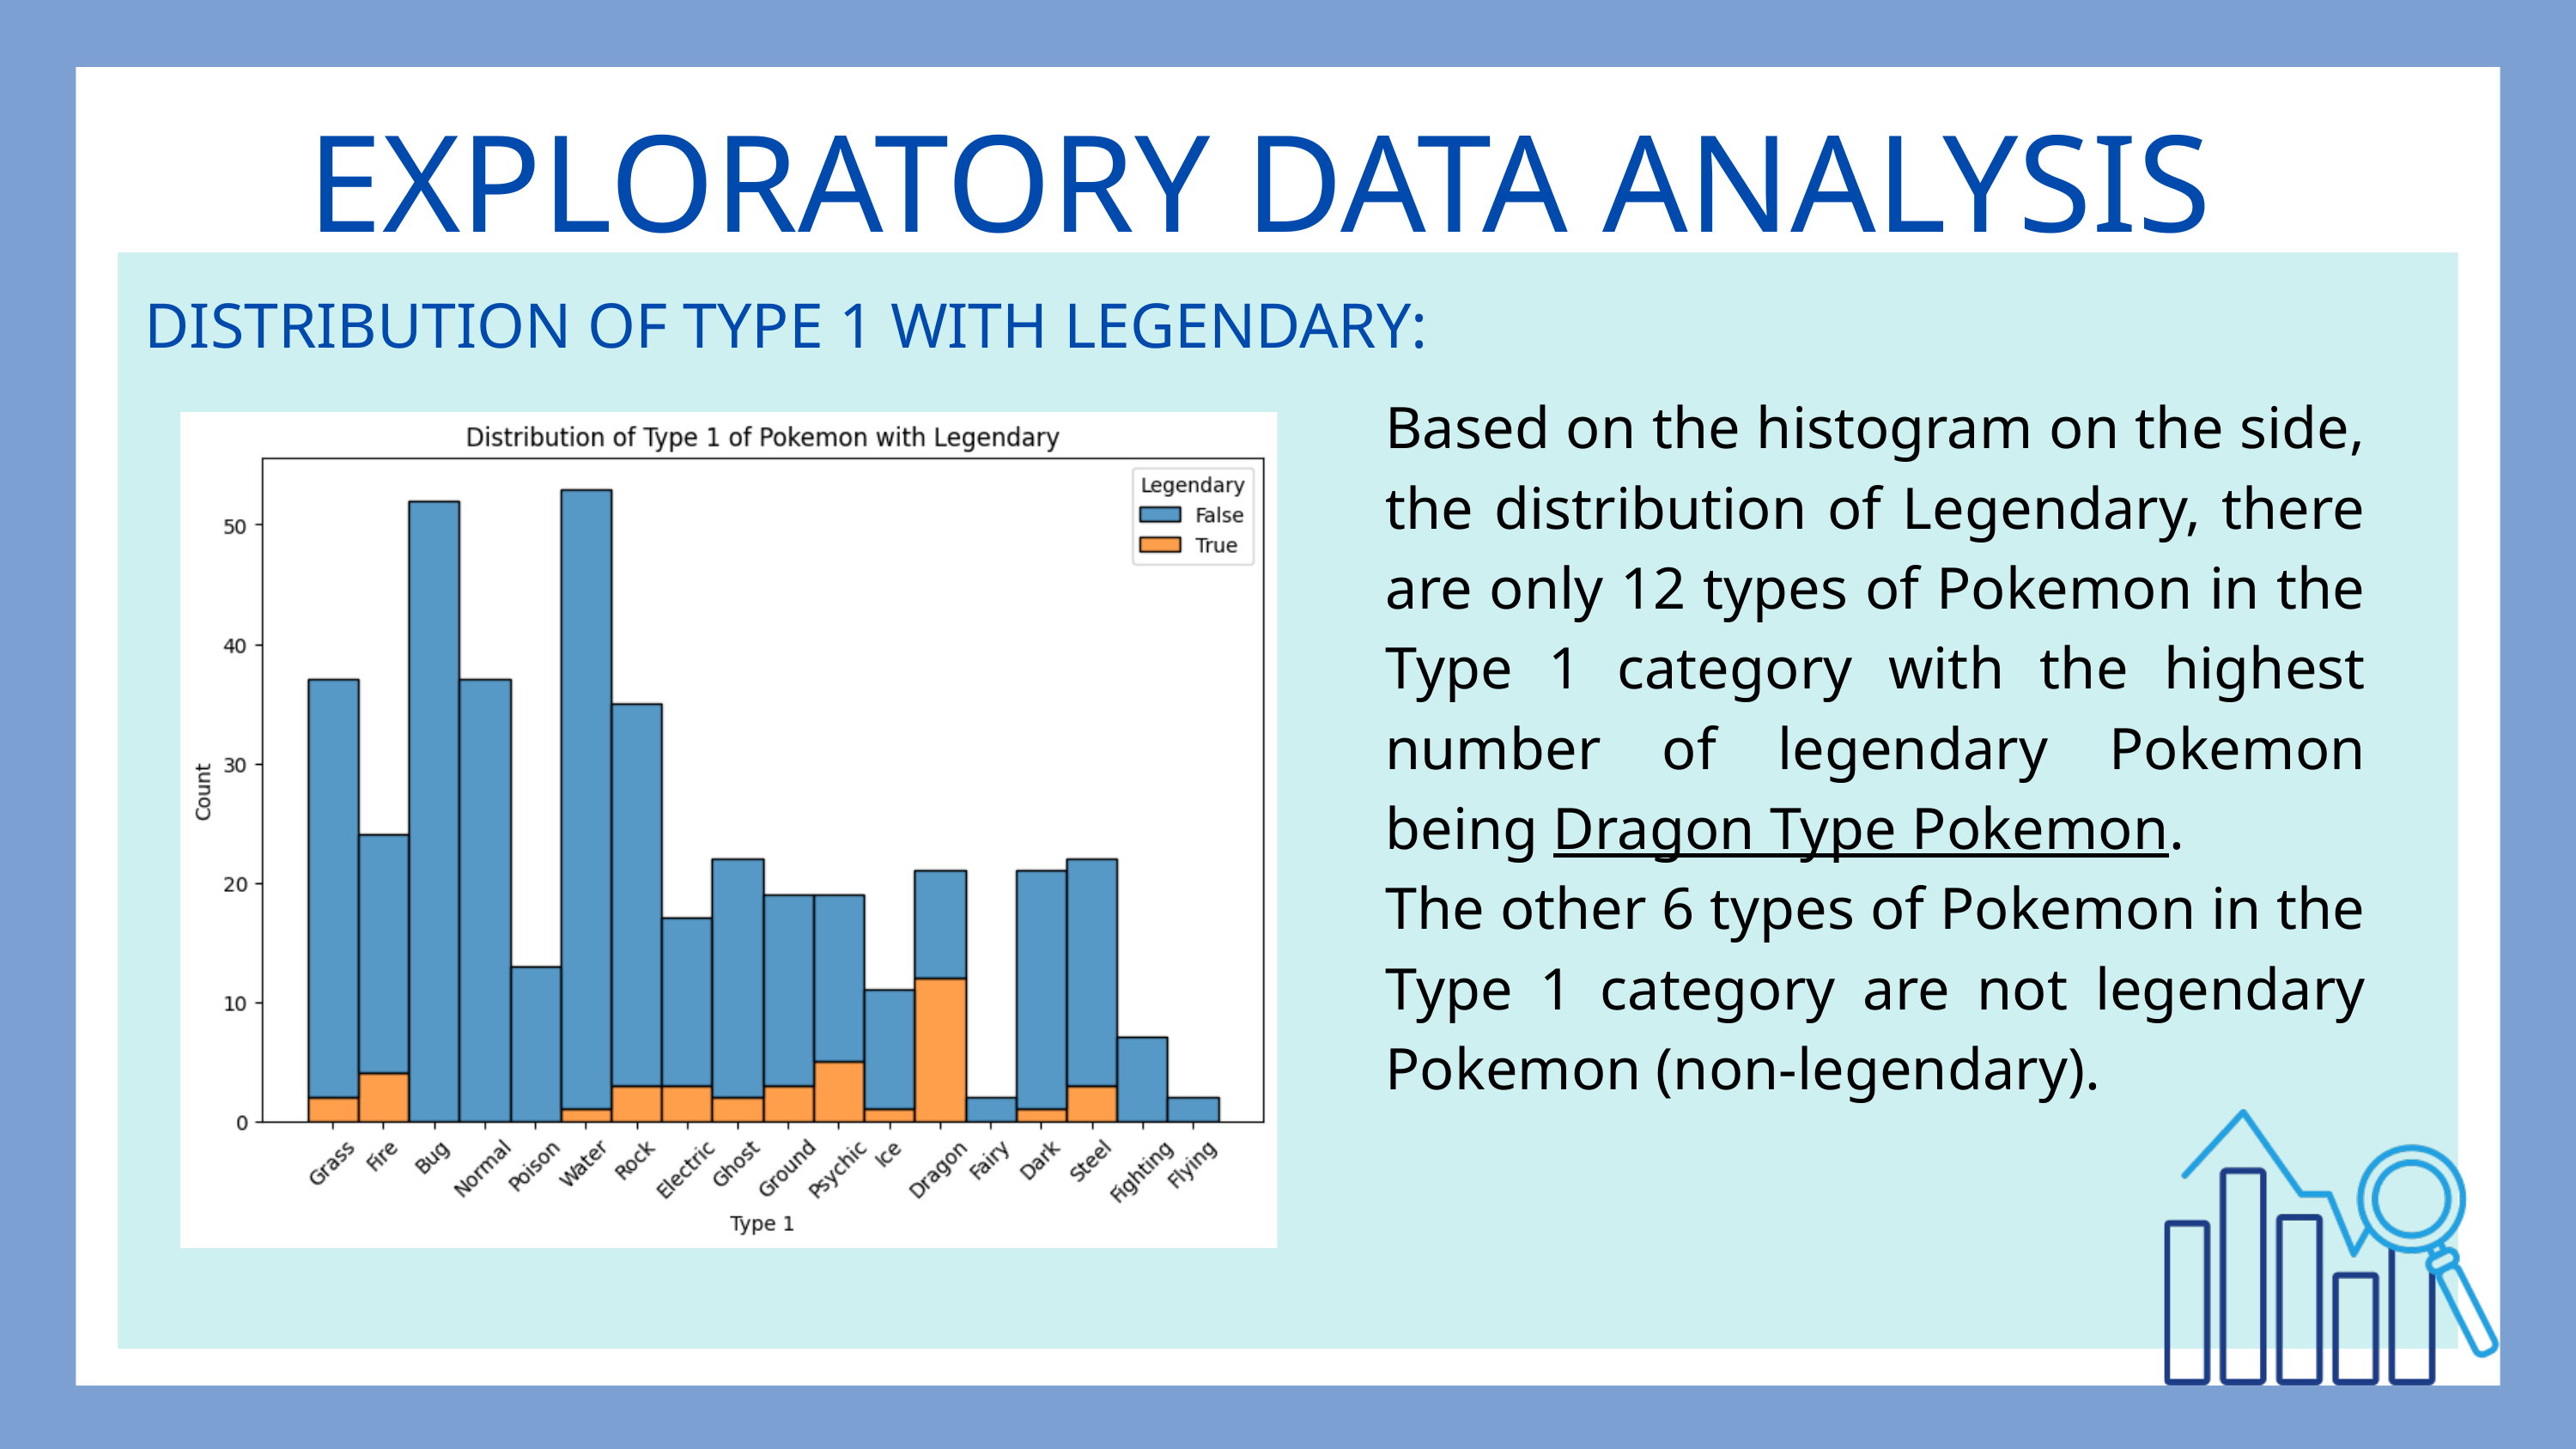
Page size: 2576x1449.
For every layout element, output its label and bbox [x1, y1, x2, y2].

text_box [76, 66, 2500, 1386]
text_box [118, 252, 2458, 1349]
